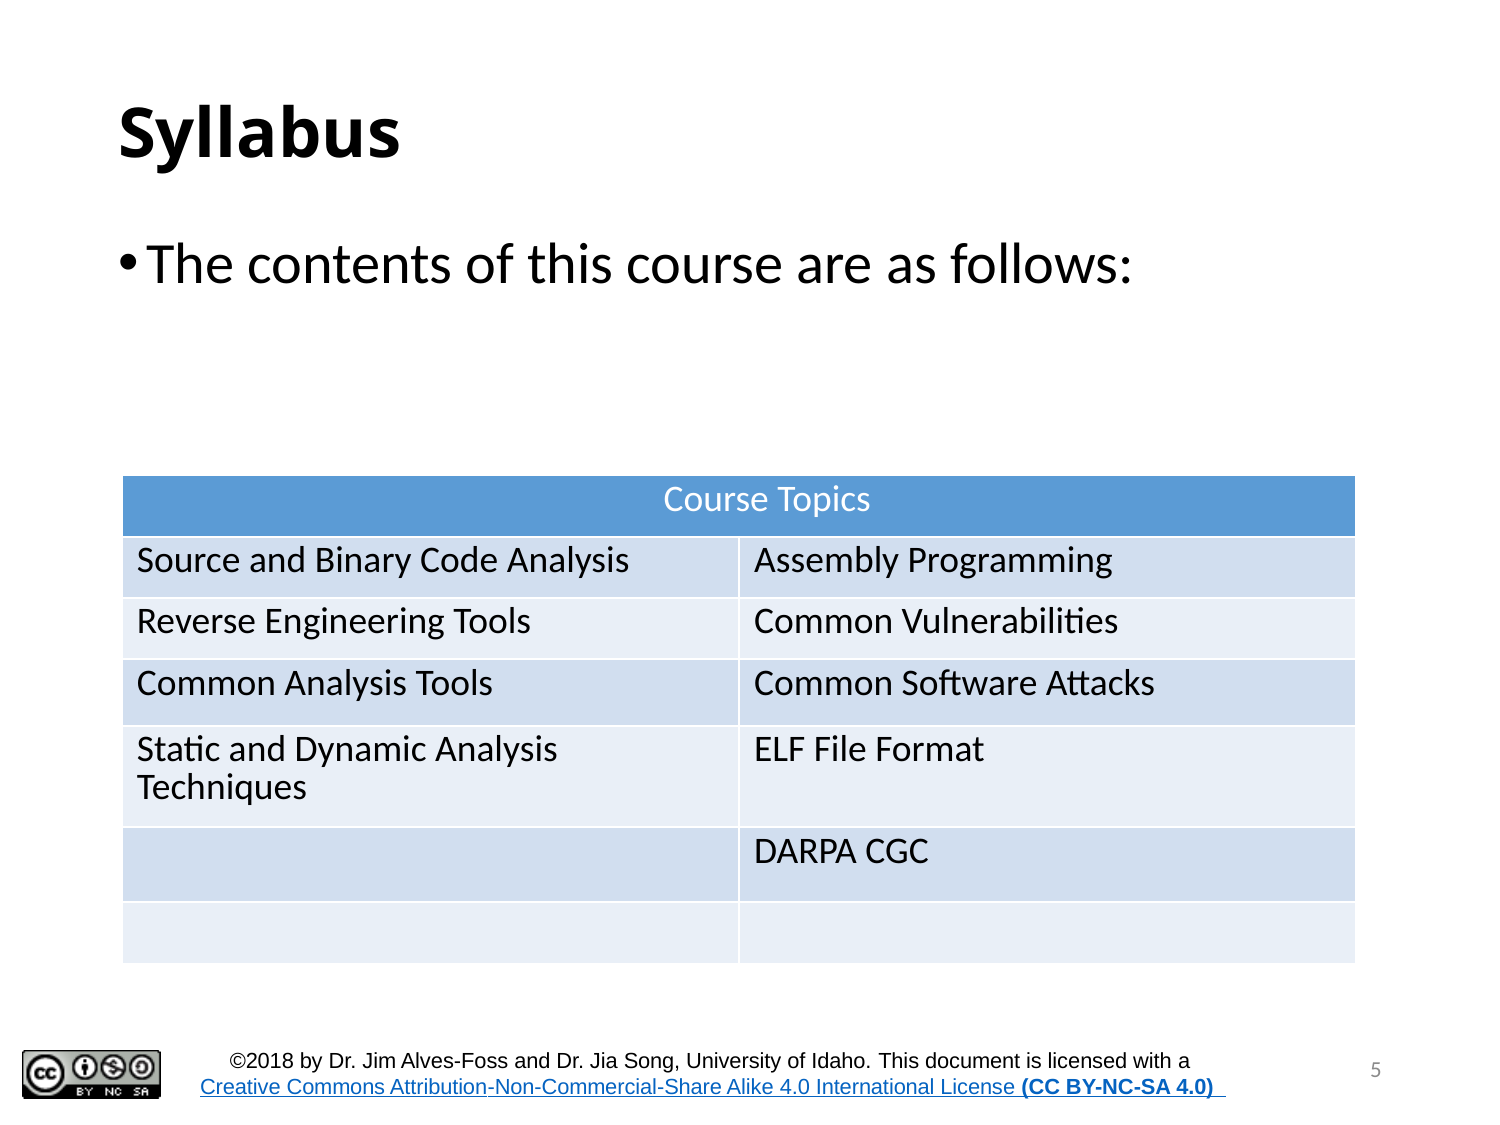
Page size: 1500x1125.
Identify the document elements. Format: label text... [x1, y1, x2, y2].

table_cell Common Vulnerabilities [740, 599, 1355, 658]
table_cell Source and Binary Code Analysis [123, 538, 738, 597]
table_cell Reverse Engineering Tools [123, 599, 738, 658]
table_cell DARPA CGC [740, 828, 1355, 901]
table_cell Assembly Programming [740, 538, 1355, 597]
table_cell [740, 903, 1355, 963]
title Syllabus [102, 59, 1398, 211]
list The contents of this course are as follows: [102, 225, 1398, 1014]
table_cell [123, 828, 738, 901]
table_cell Static and Dynamic Analysis Techniques [123, 727, 738, 826]
table_cell ELF File Format [740, 727, 1355, 826]
table_cell Common Analysis Tools [123, 660, 738, 725]
table_cell [123, 903, 738, 963]
table_header Course Topics [123, 476, 1355, 536]
picture [22, 1050, 161, 1099]
slide_number 5 [1315, 1038, 1397, 1099]
table_cell Common Software Attacks [740, 660, 1355, 725]
